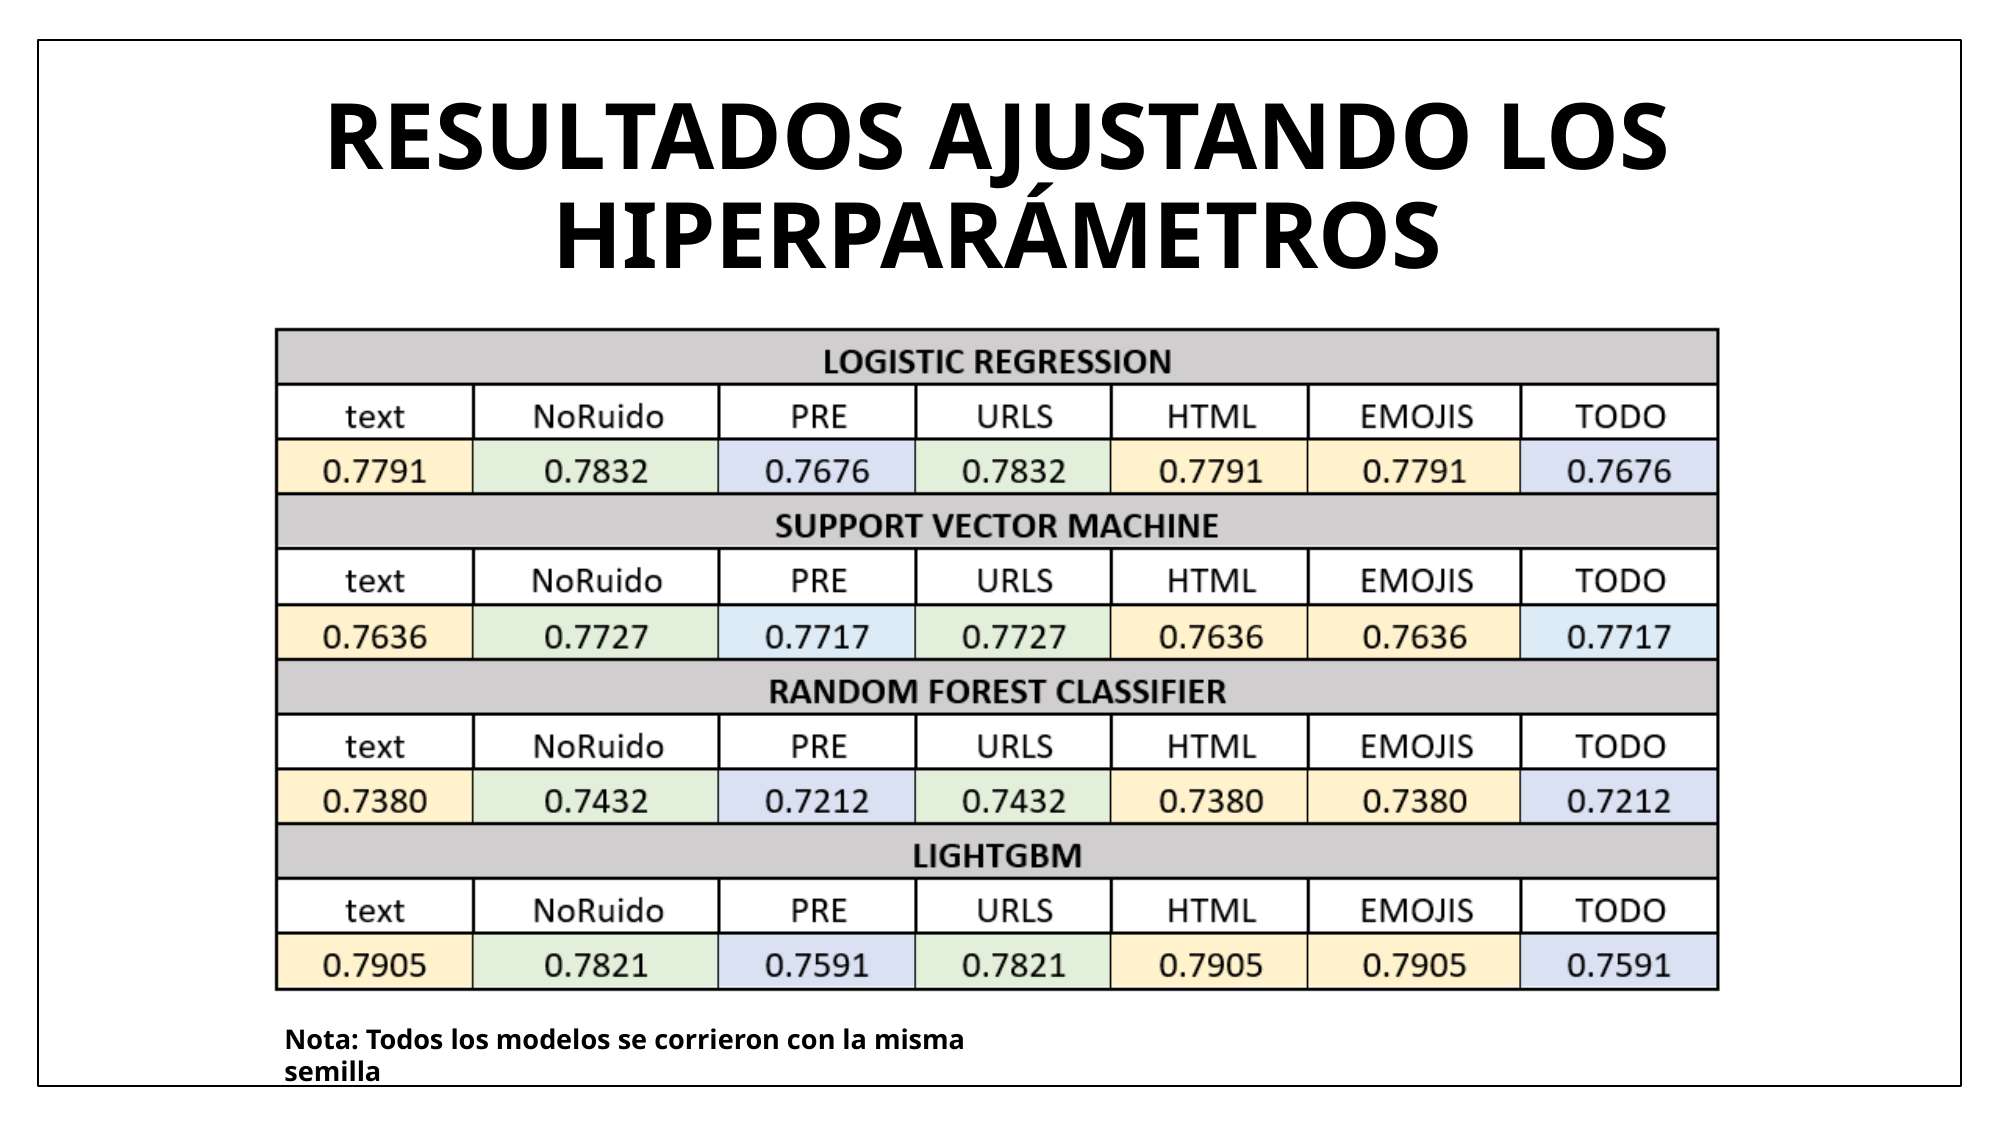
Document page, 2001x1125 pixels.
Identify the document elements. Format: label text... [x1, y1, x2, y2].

picture [269, 322, 1726, 1000]
title RESULTADOS AJUSTANDO LOS HIPERPARÁMETROS [187, 99, 1808, 280]
text_box Nota: Todos los modelos se corrieron con la misma semilla [269, 1014, 987, 1078]
